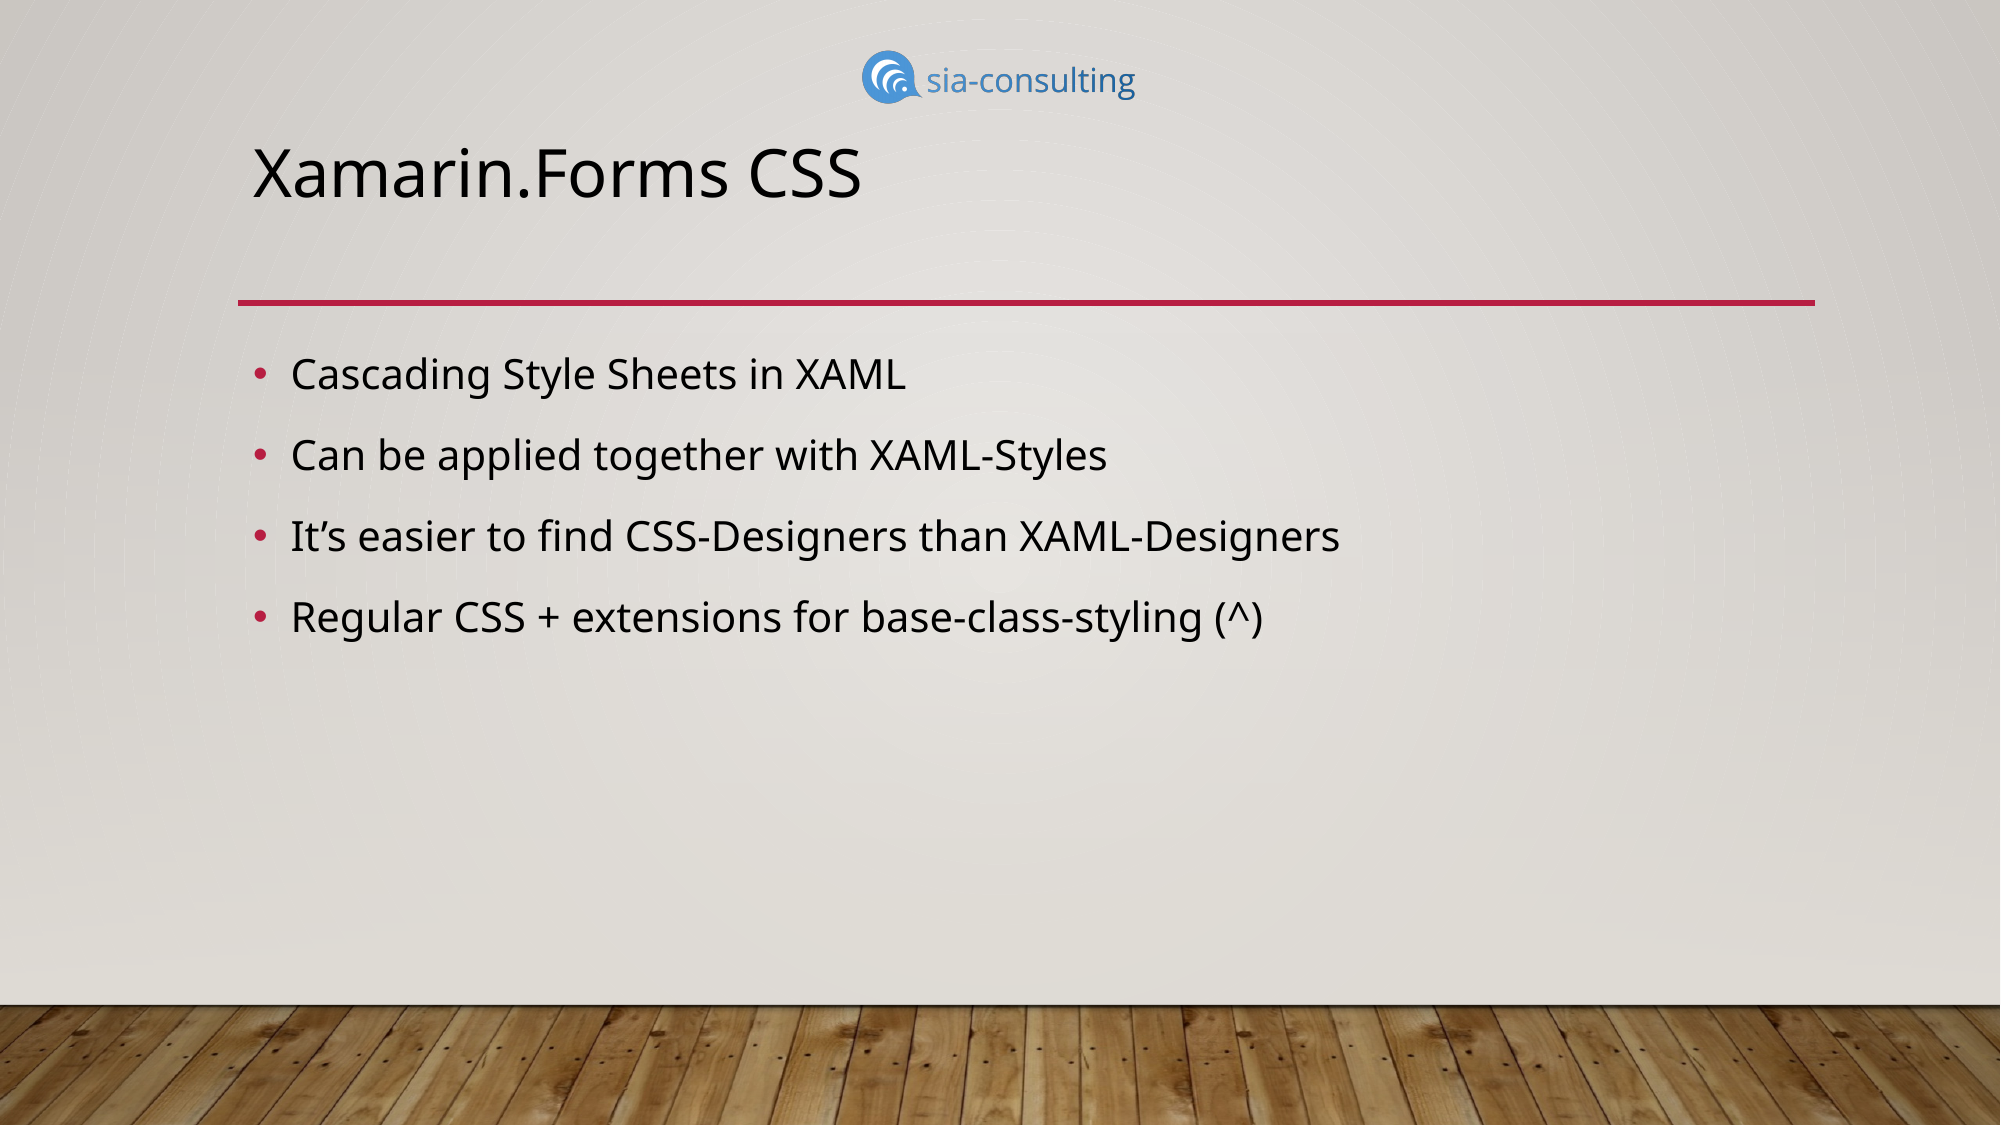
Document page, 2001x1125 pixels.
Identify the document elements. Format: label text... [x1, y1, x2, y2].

picture [860, 44, 1140, 115]
picture [0, 1005, 2000, 1125]
list Cascading Style Sheets in XAML Can be applied together with XAML-Styles It’s easier to find CSS-Designers than XAML-Designers Regular CSS + extensions for base-class-styling (^) [238, 330, 1814, 897]
title Xamarin.Forms CSS [238, 131, 1814, 305]
